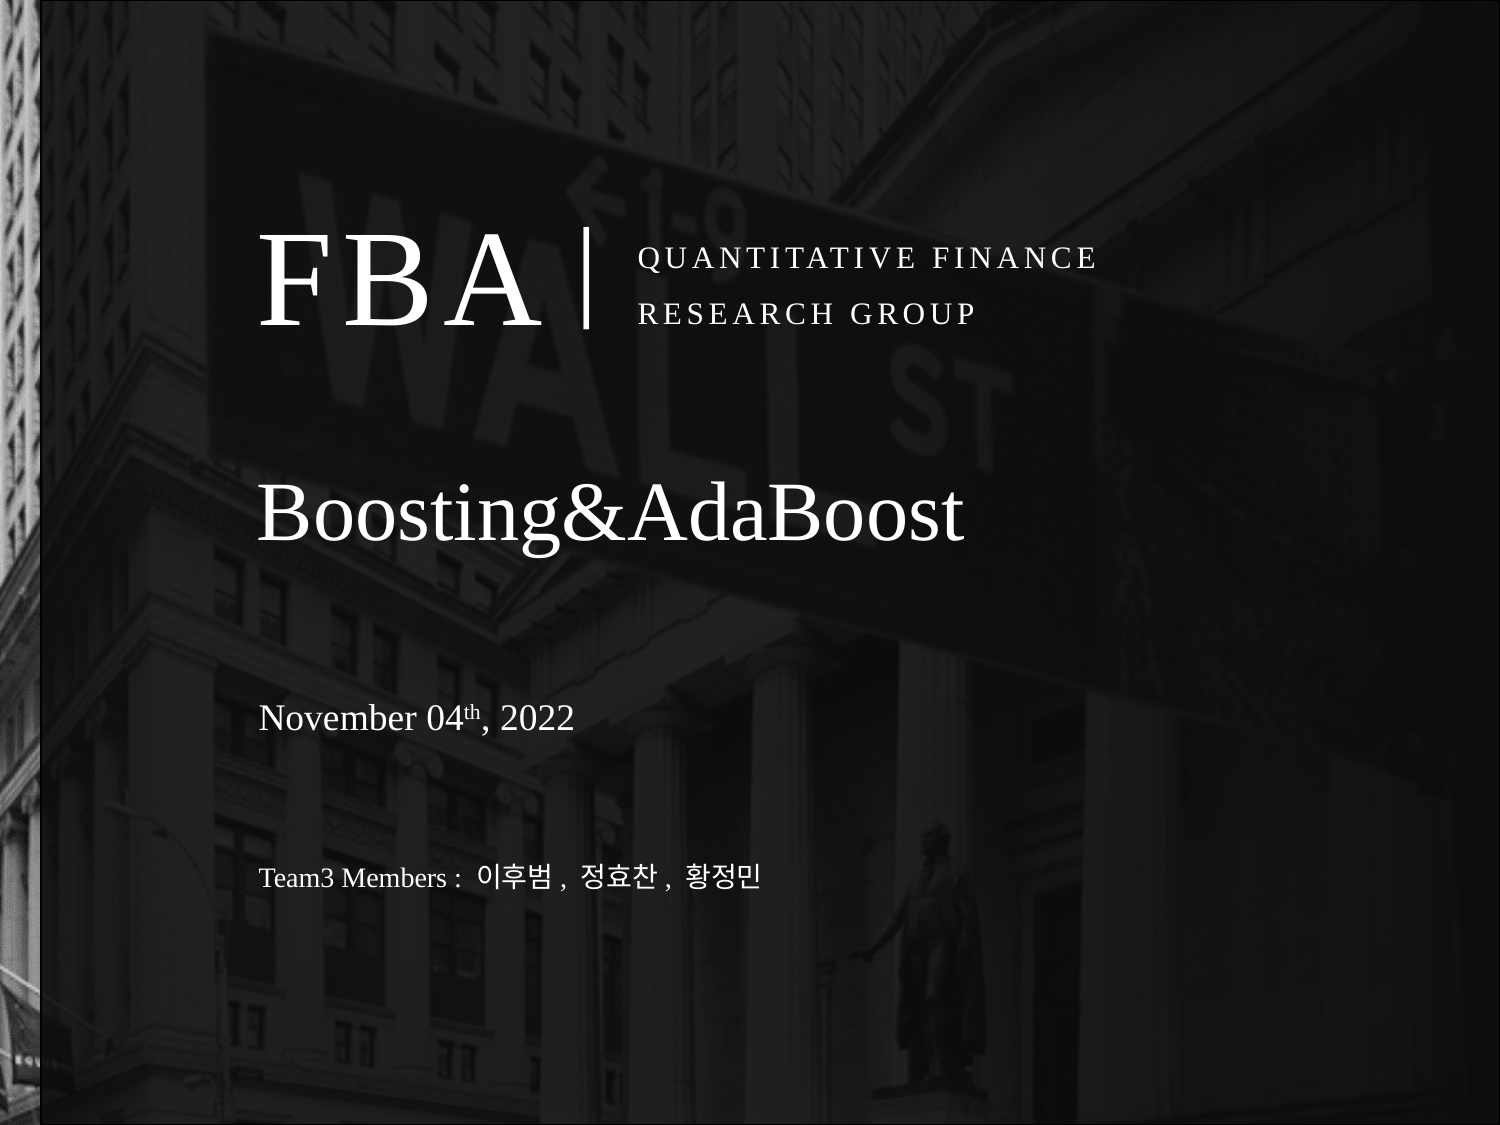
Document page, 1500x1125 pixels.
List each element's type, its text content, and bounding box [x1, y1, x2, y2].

title Boosting&AdaBoost [242, 421, 1418, 567]
list Team3 Members : 이후범, 정효찬, 황정민 [243, 856, 895, 891]
list November 04th, 2022 [243, 690, 1099, 744]
picture [0, 0, 40, 1125]
